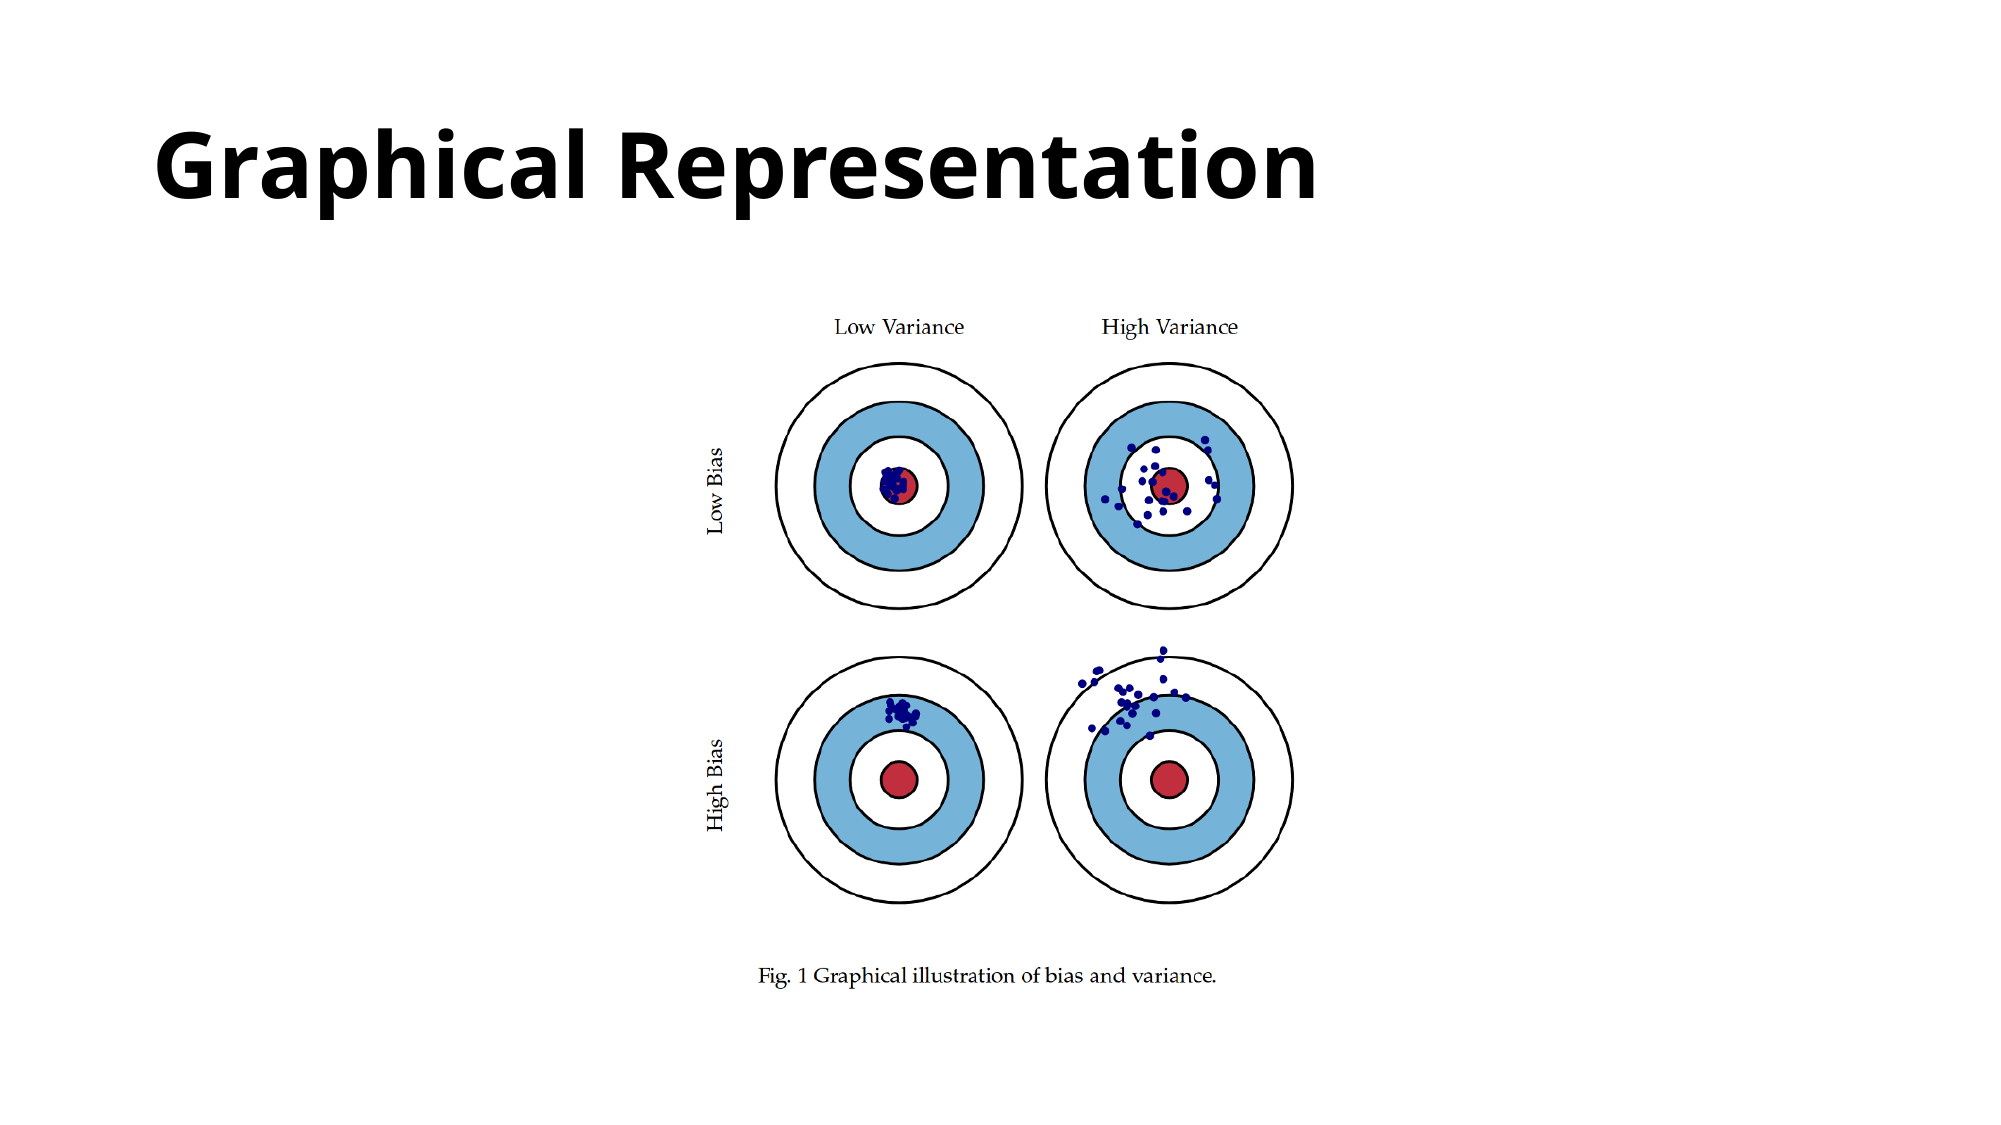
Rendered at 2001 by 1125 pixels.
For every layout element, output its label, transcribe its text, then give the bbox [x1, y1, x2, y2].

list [669, 299, 1331, 1014]
title Graphical Representation [137, 59, 1863, 278]
